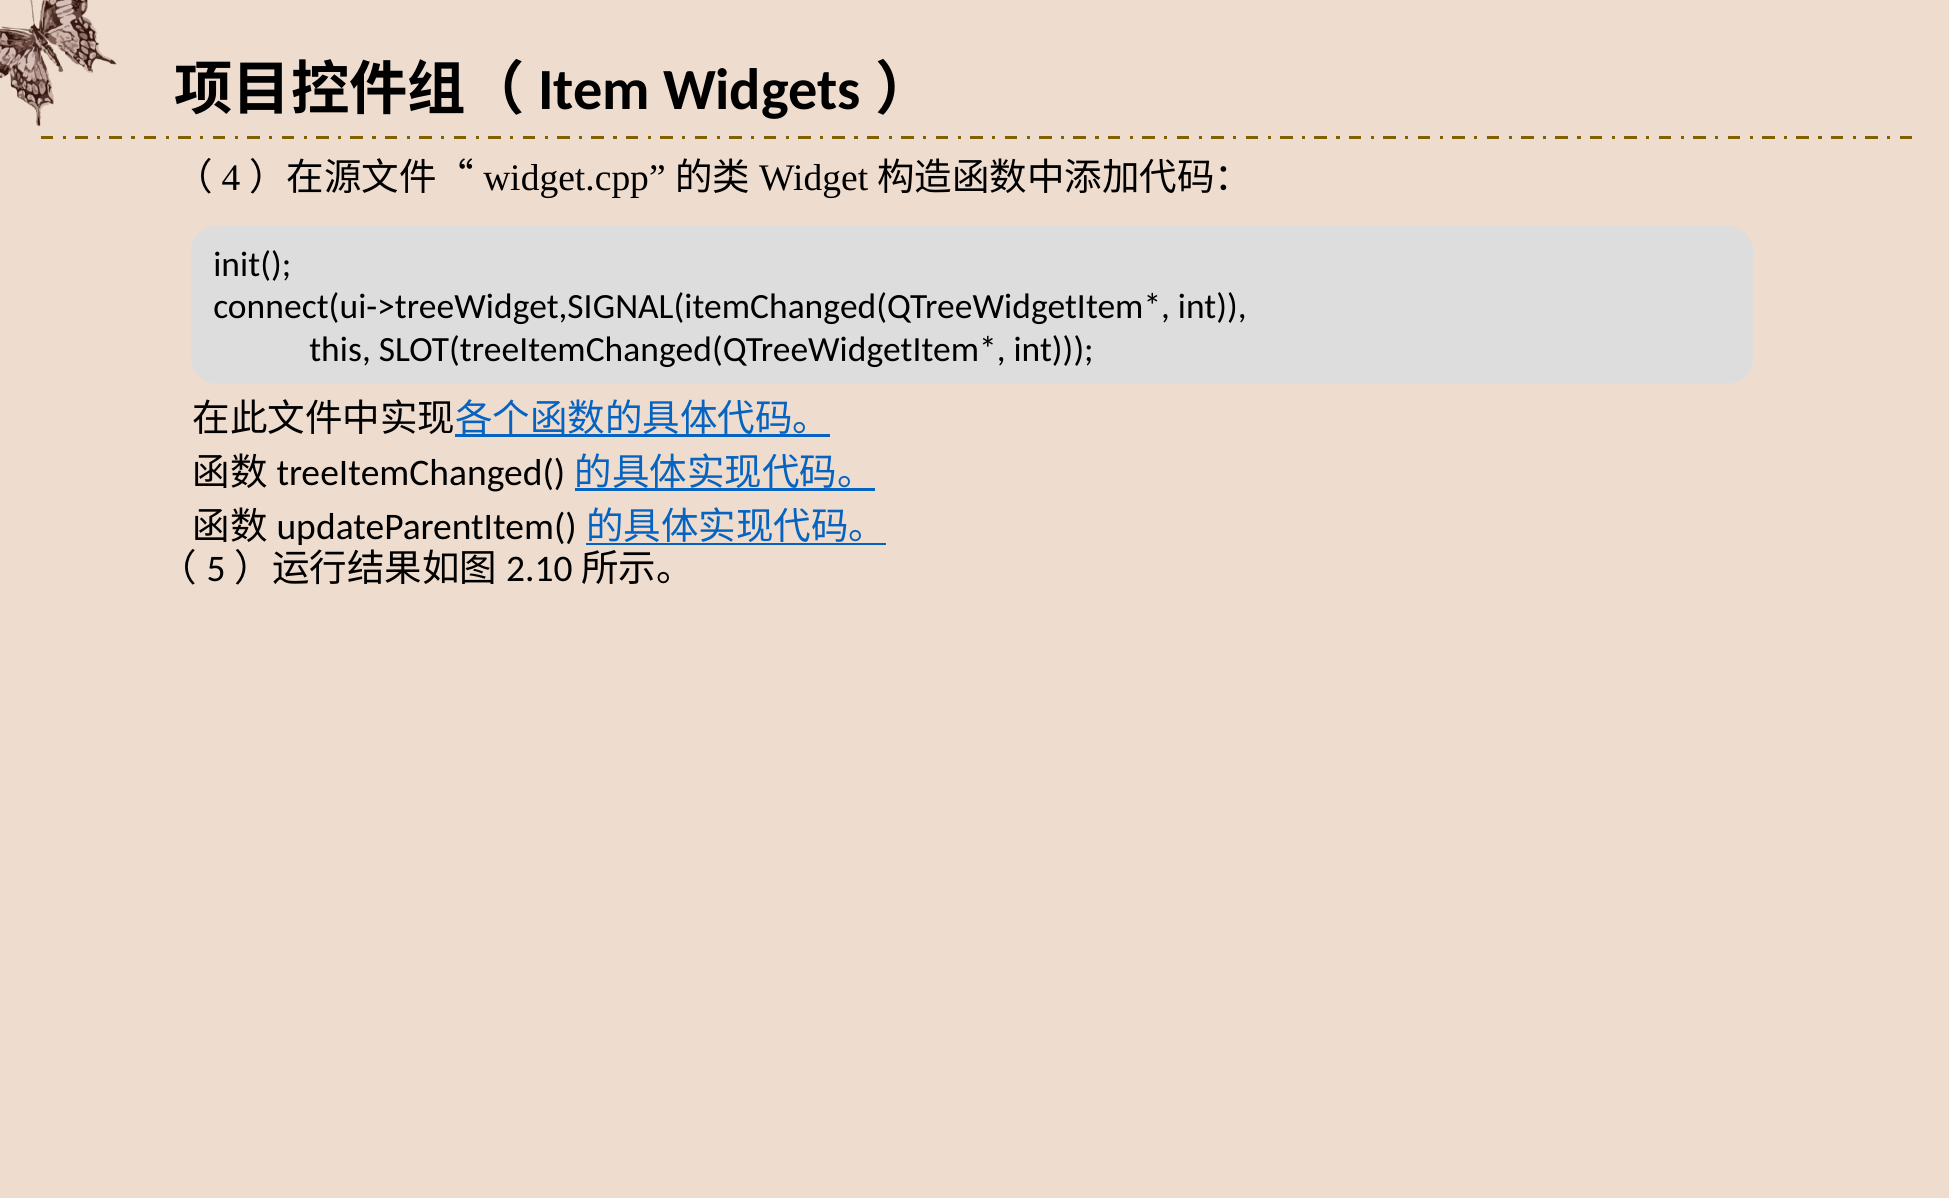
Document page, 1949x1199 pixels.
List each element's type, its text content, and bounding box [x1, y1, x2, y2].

text_box （5）运行结果如图2.10所示。 [145, 536, 709, 597]
text_box 项目控件组（Item Widgets） [160, 43, 1175, 129]
text_box （4）在源文件“widget.cpp”的类Widget构造函数中添加代码： [160, 158, 1372, 206]
picture [0, 0, 142, 138]
text_box init(); connect(ui->treeWidget,SIGNAL(itemChanged(QTreeWidgetItem*, int)), this, SLOT(treeItemChanged(QTreeWidgetItem*, int))); [190, 225, 1754, 384]
text_box 在此文件中实现各个函数的具体代码。 函数treeItemChanged()的具体实现代码。 函数updateParentItem()的具体实现代码。 [177, 386, 901, 564]
